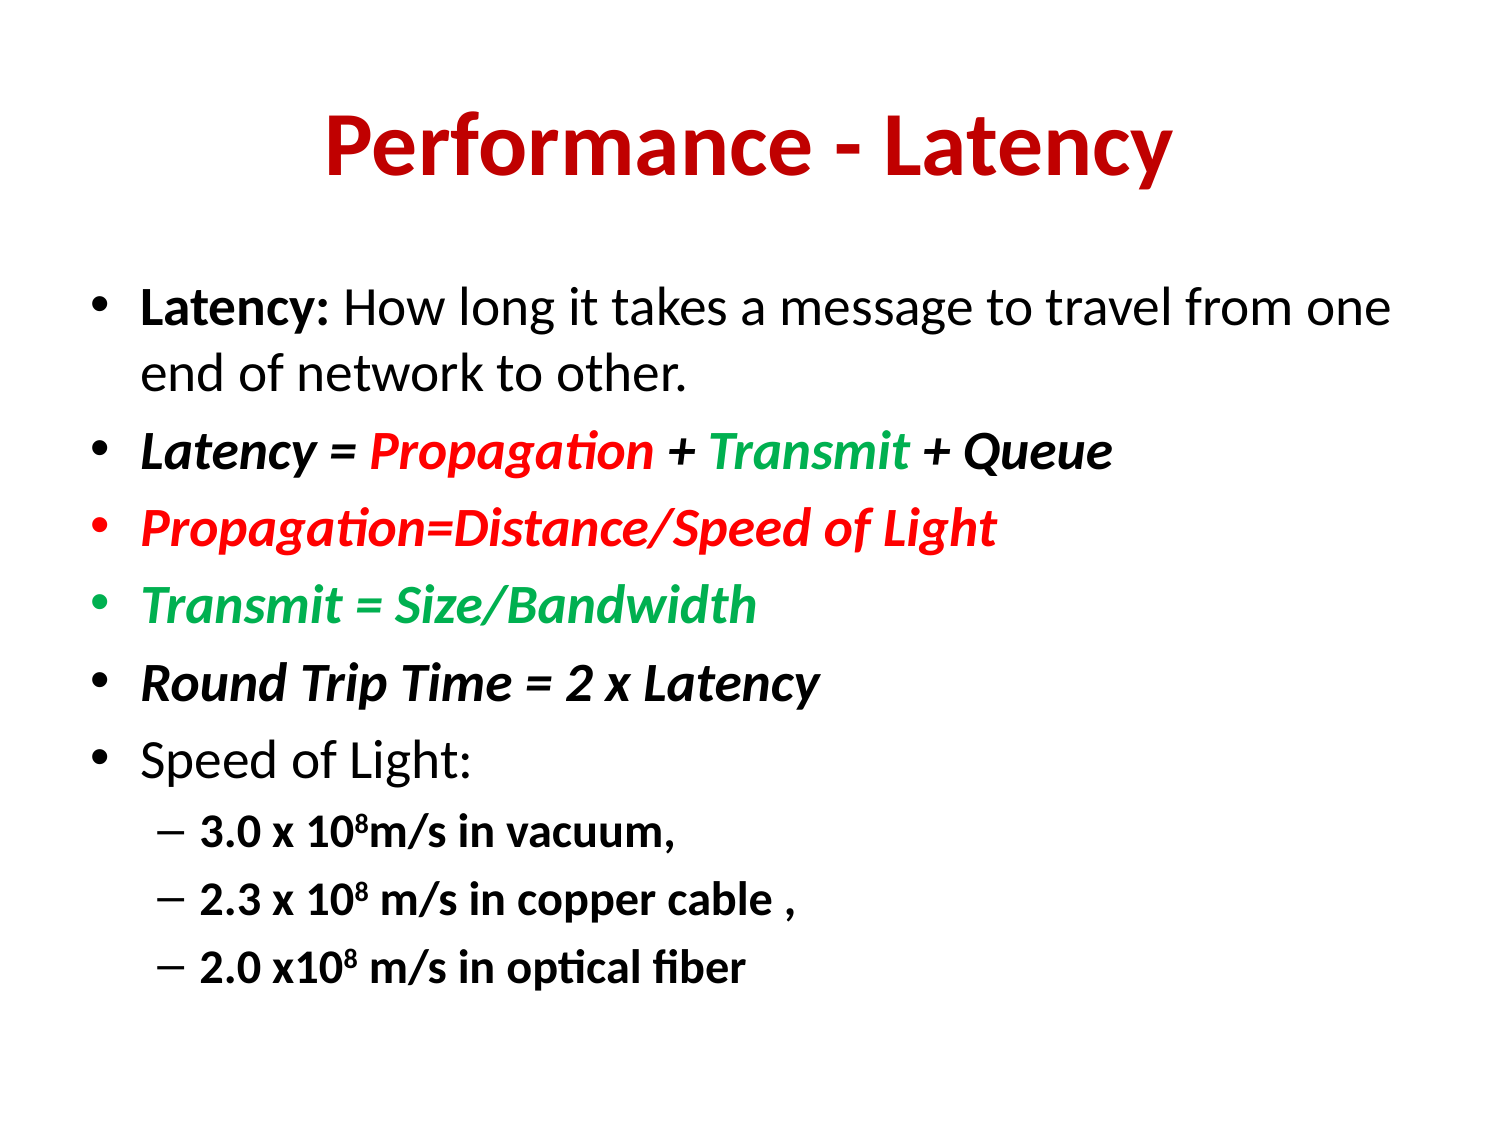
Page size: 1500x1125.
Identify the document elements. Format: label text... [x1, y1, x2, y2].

list Latency: How long it takes a message to travel from one end of network to other. Latency = Propagation + Transmit + Queue Propagation=Distance/Speed of Light Transmit = Size/Bandwidth Round Trip Time = 2 x Latency Speed of Light: 3.0 x 108m/s in vacuum, 2.3 x 108 m/s in copper cable , 2.0 x108 m/s in optical fiber [75, 262, 1425, 1005]
title Performance - Latency [75, 45, 1425, 233]
